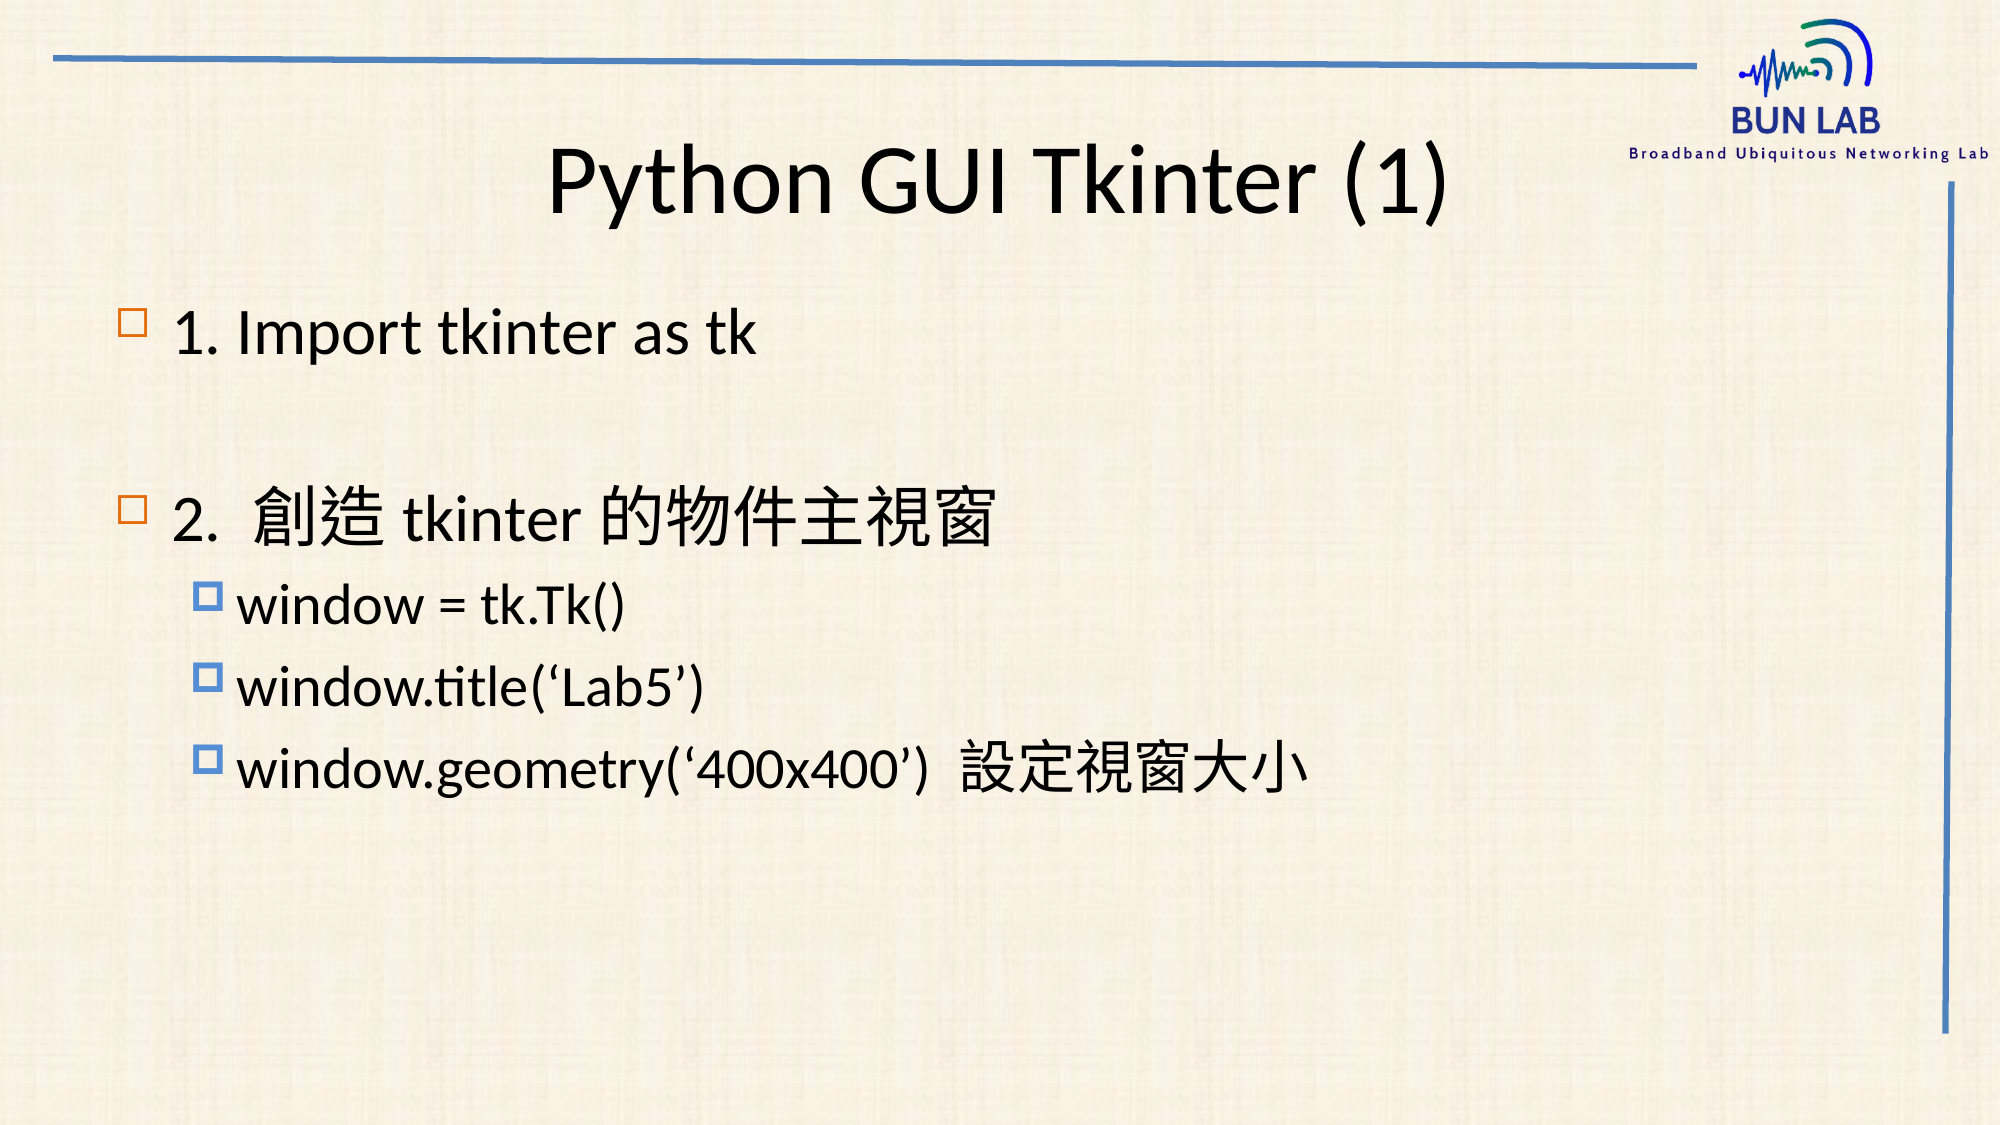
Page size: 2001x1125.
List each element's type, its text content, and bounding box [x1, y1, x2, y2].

title Python GUI Tkinter (1) [99, 79, 1900, 268]
list 1. Import tkinter as tk 2. 創造tkinter的物件主視窗 window = tk.Tk() window.title(‘Lab5’) window.geometry(‘400x400’) 設定視窗大小 [99, 280, 1900, 1024]
picture [1628, 10, 1990, 164]
